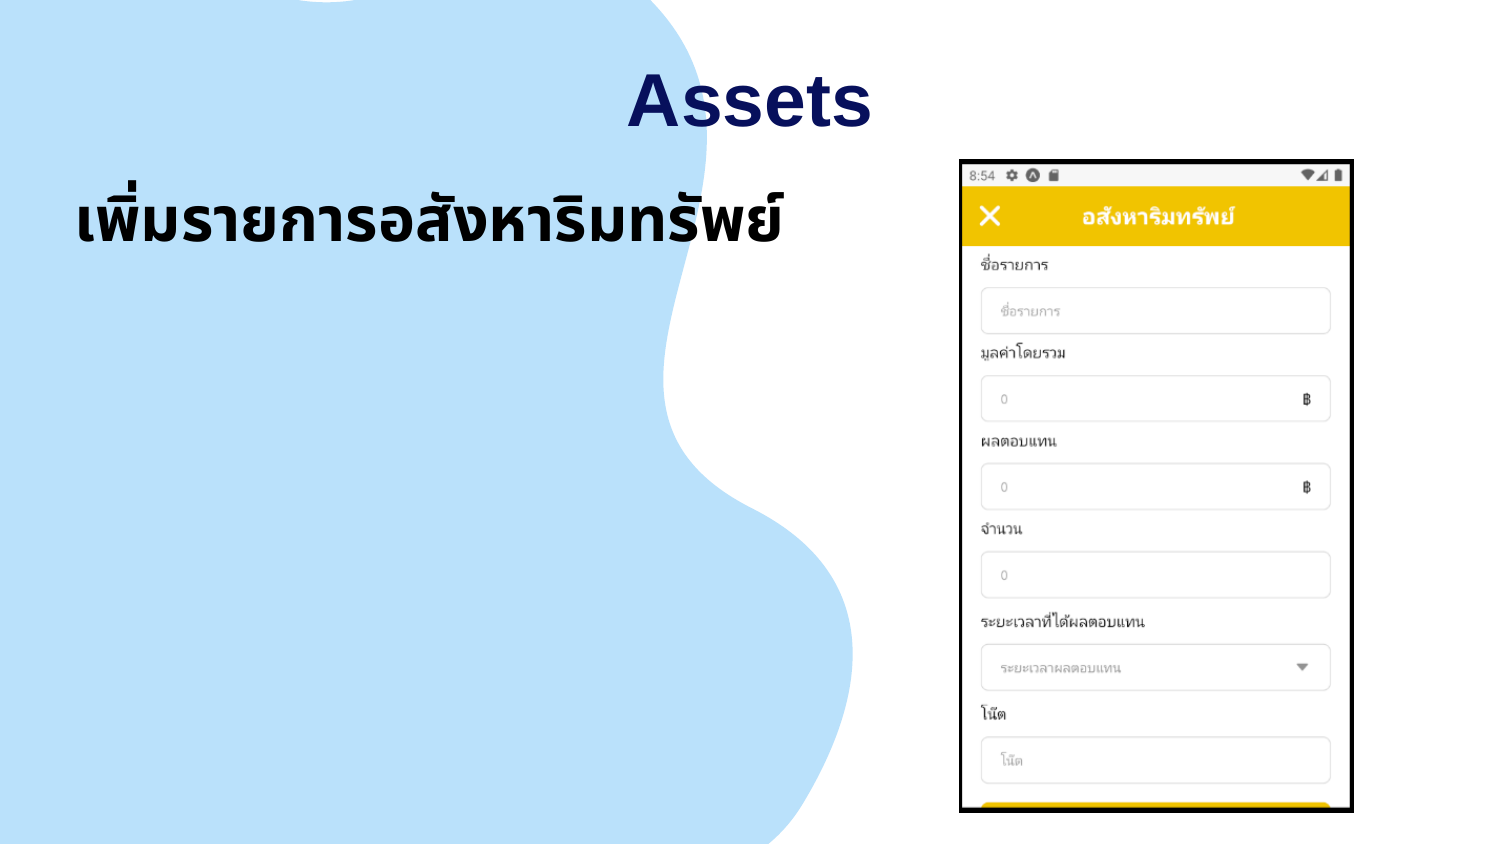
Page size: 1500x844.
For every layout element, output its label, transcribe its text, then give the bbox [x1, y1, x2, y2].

text_box เพิ่มรายการอสังหาริมทรัพย์ [60, 171, 831, 262]
text_box Assets [445, 33, 1055, 160]
picture [959, 159, 1354, 813]
